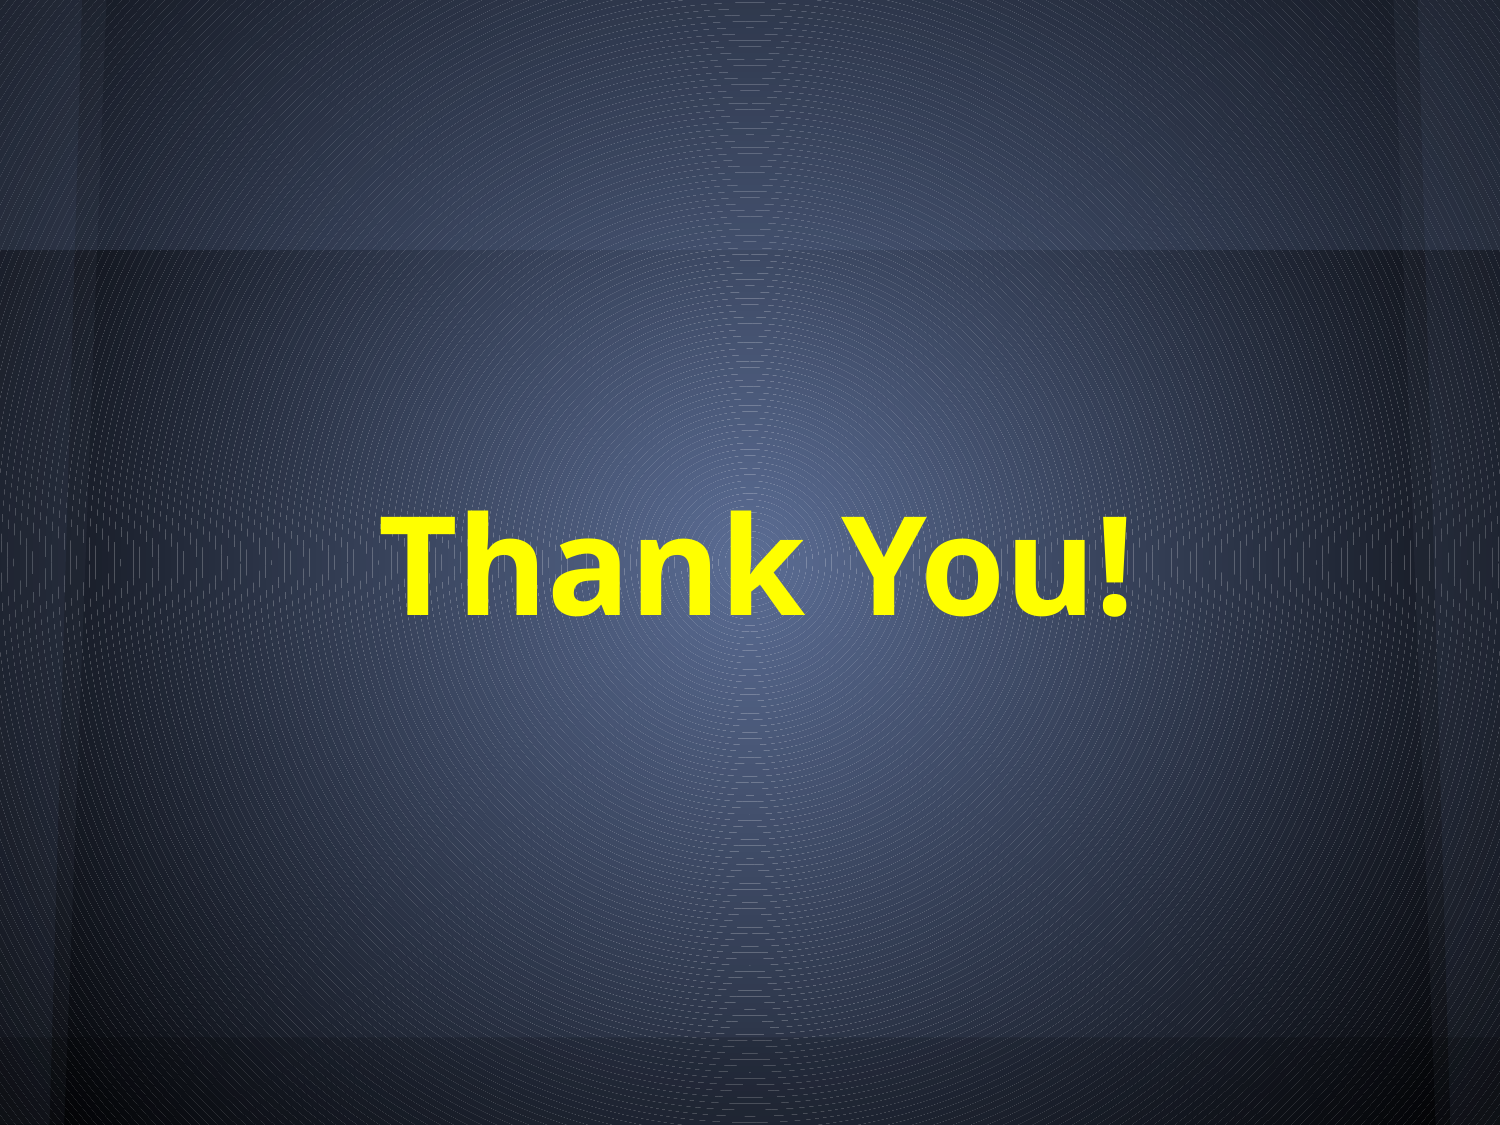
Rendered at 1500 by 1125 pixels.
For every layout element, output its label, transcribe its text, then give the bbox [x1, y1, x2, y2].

title Thank You! [363, 502, 1500, 658]
